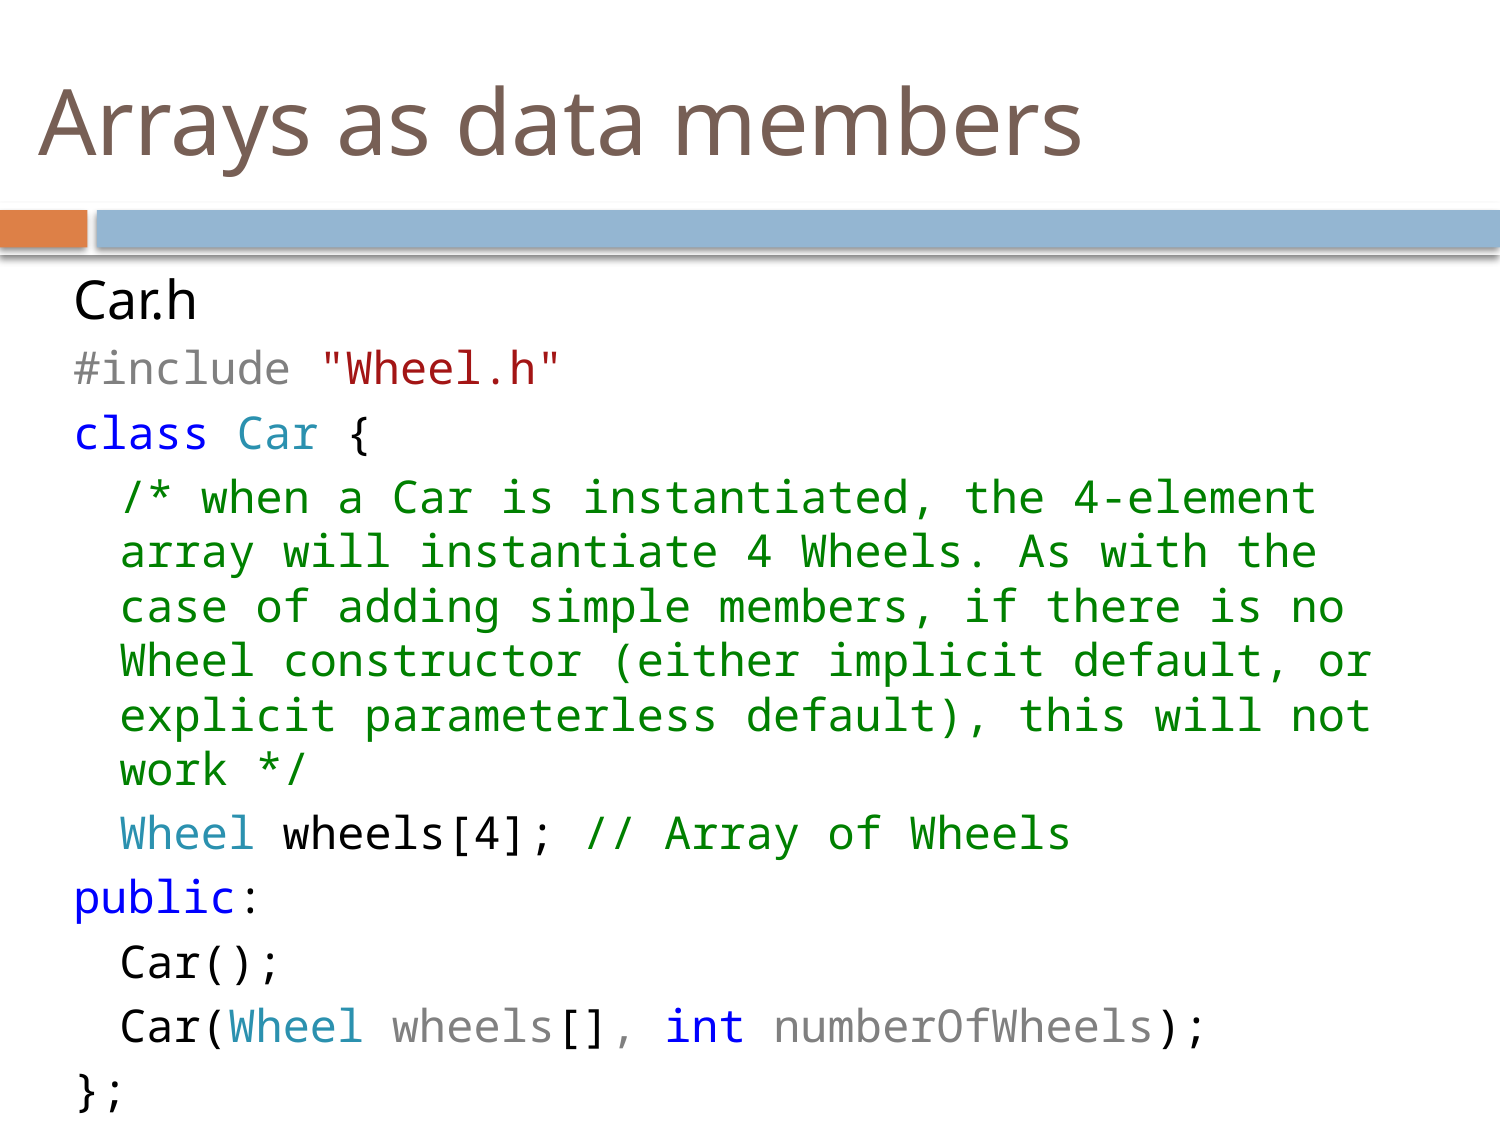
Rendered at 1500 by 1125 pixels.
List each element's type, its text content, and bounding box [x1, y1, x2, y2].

list Car.h #include "Wheel.h" class Car { /* when a Car is instantiated, the 4-element array will instantiate 4 Wheels. As with the case of adding simple members, if there is no Wheel constructor (either implicit default, or explicit parameterless default), this will not work */ Wheel wheels[4]; // Array of Wheels public: Car(); Car(Wheel wheels[], int numberOfWheels); }; [58, 257, 1430, 1125]
title Arrays as data members [23, 37, 1500, 200]
